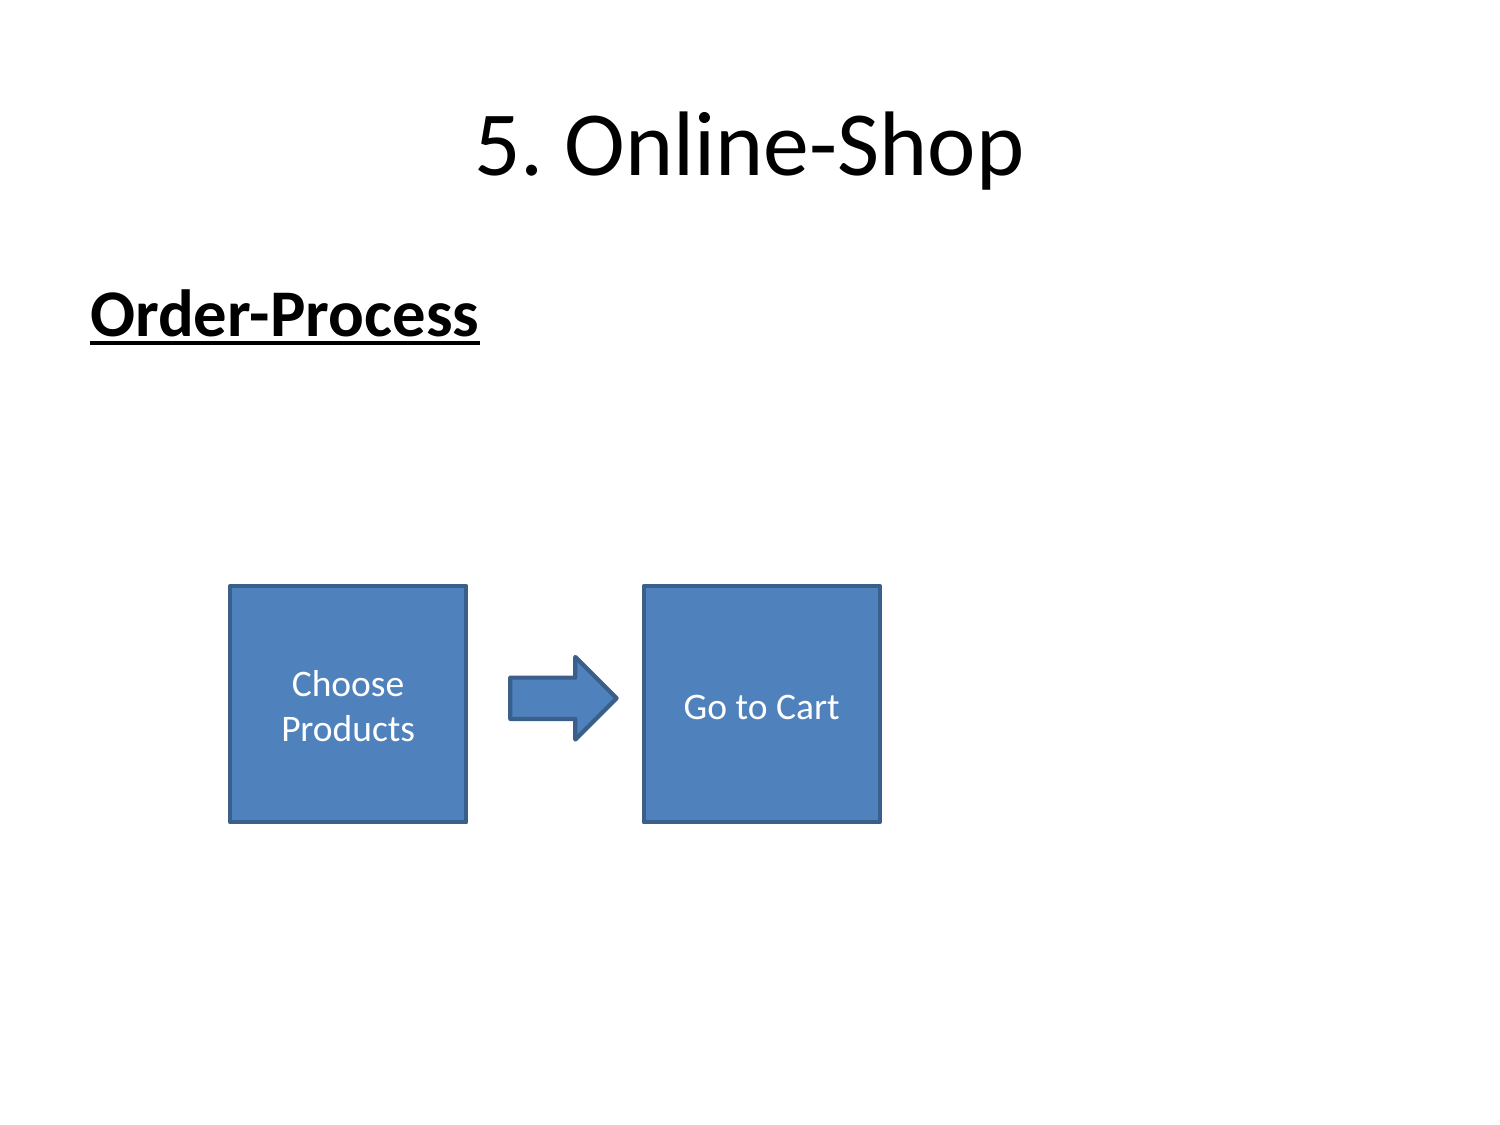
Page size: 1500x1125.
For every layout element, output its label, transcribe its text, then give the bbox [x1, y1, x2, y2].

title 5. Online-Shop [75, 45, 1425, 233]
list Order-Process [75, 262, 1425, 362]
text_box Choose Products [228, 584, 468, 824]
text_box Go to Cart [642, 584, 882, 824]
text_box [508, 654, 619, 742]
